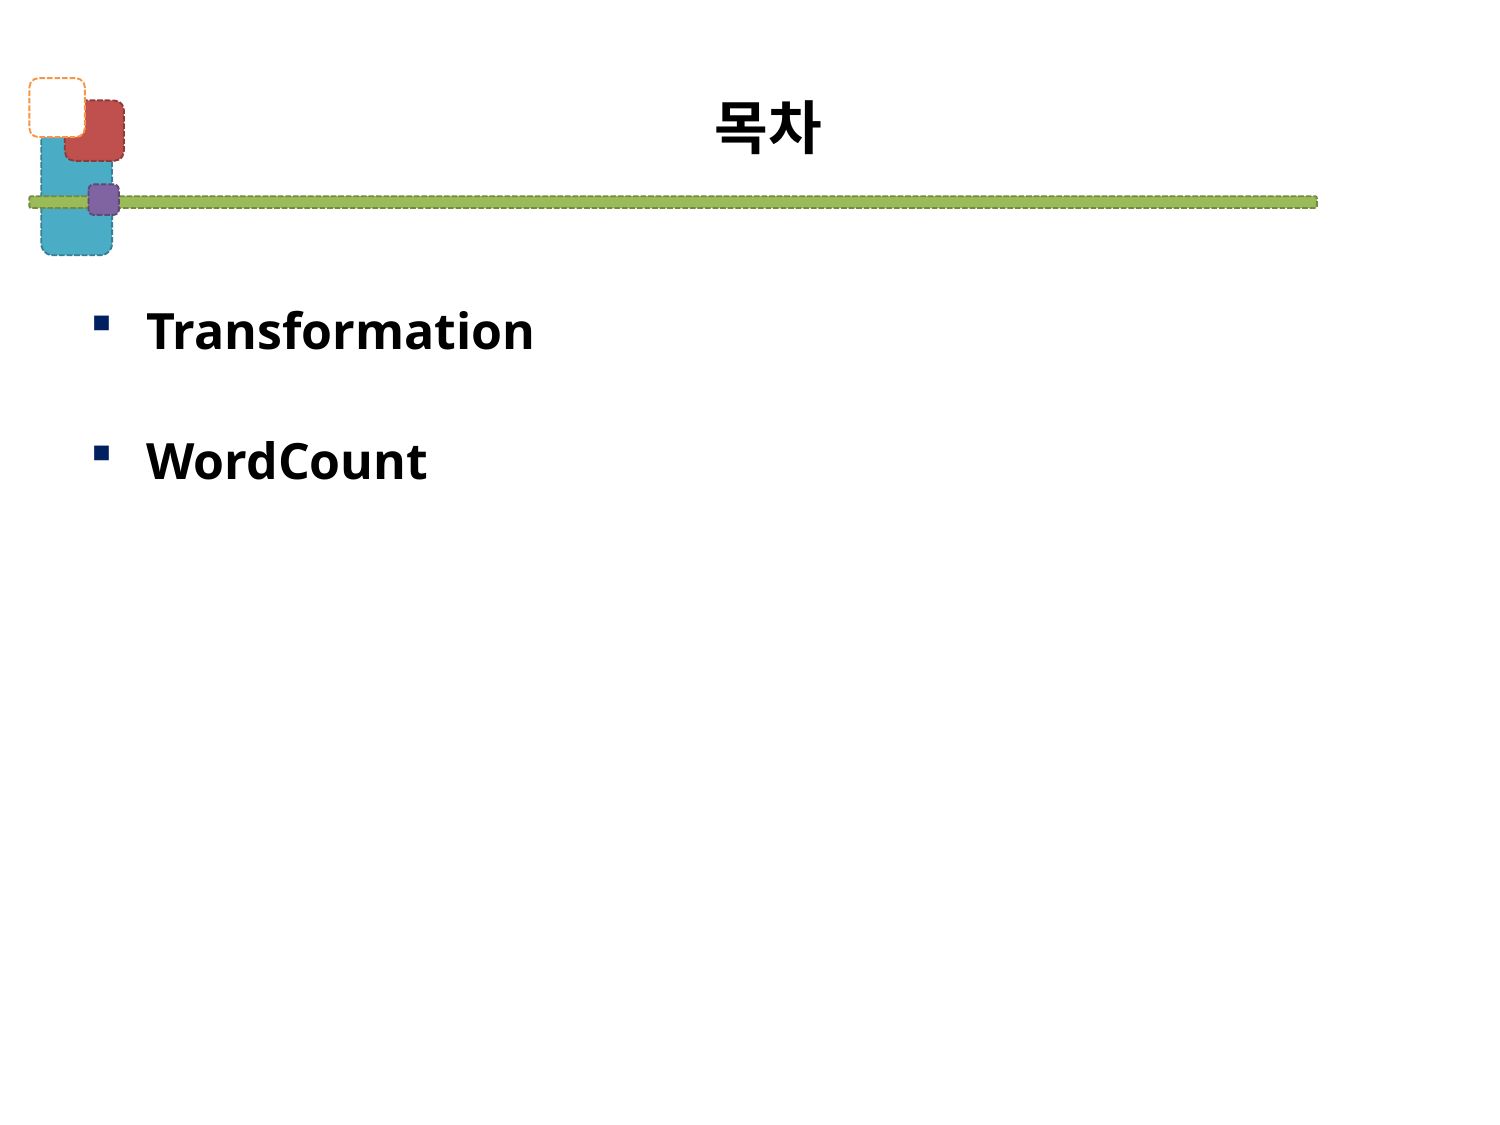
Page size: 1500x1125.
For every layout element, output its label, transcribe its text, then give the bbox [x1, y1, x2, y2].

title 목차 [112, 45, 1425, 209]
list Transformation WordCount [75, 231, 1425, 1005]
